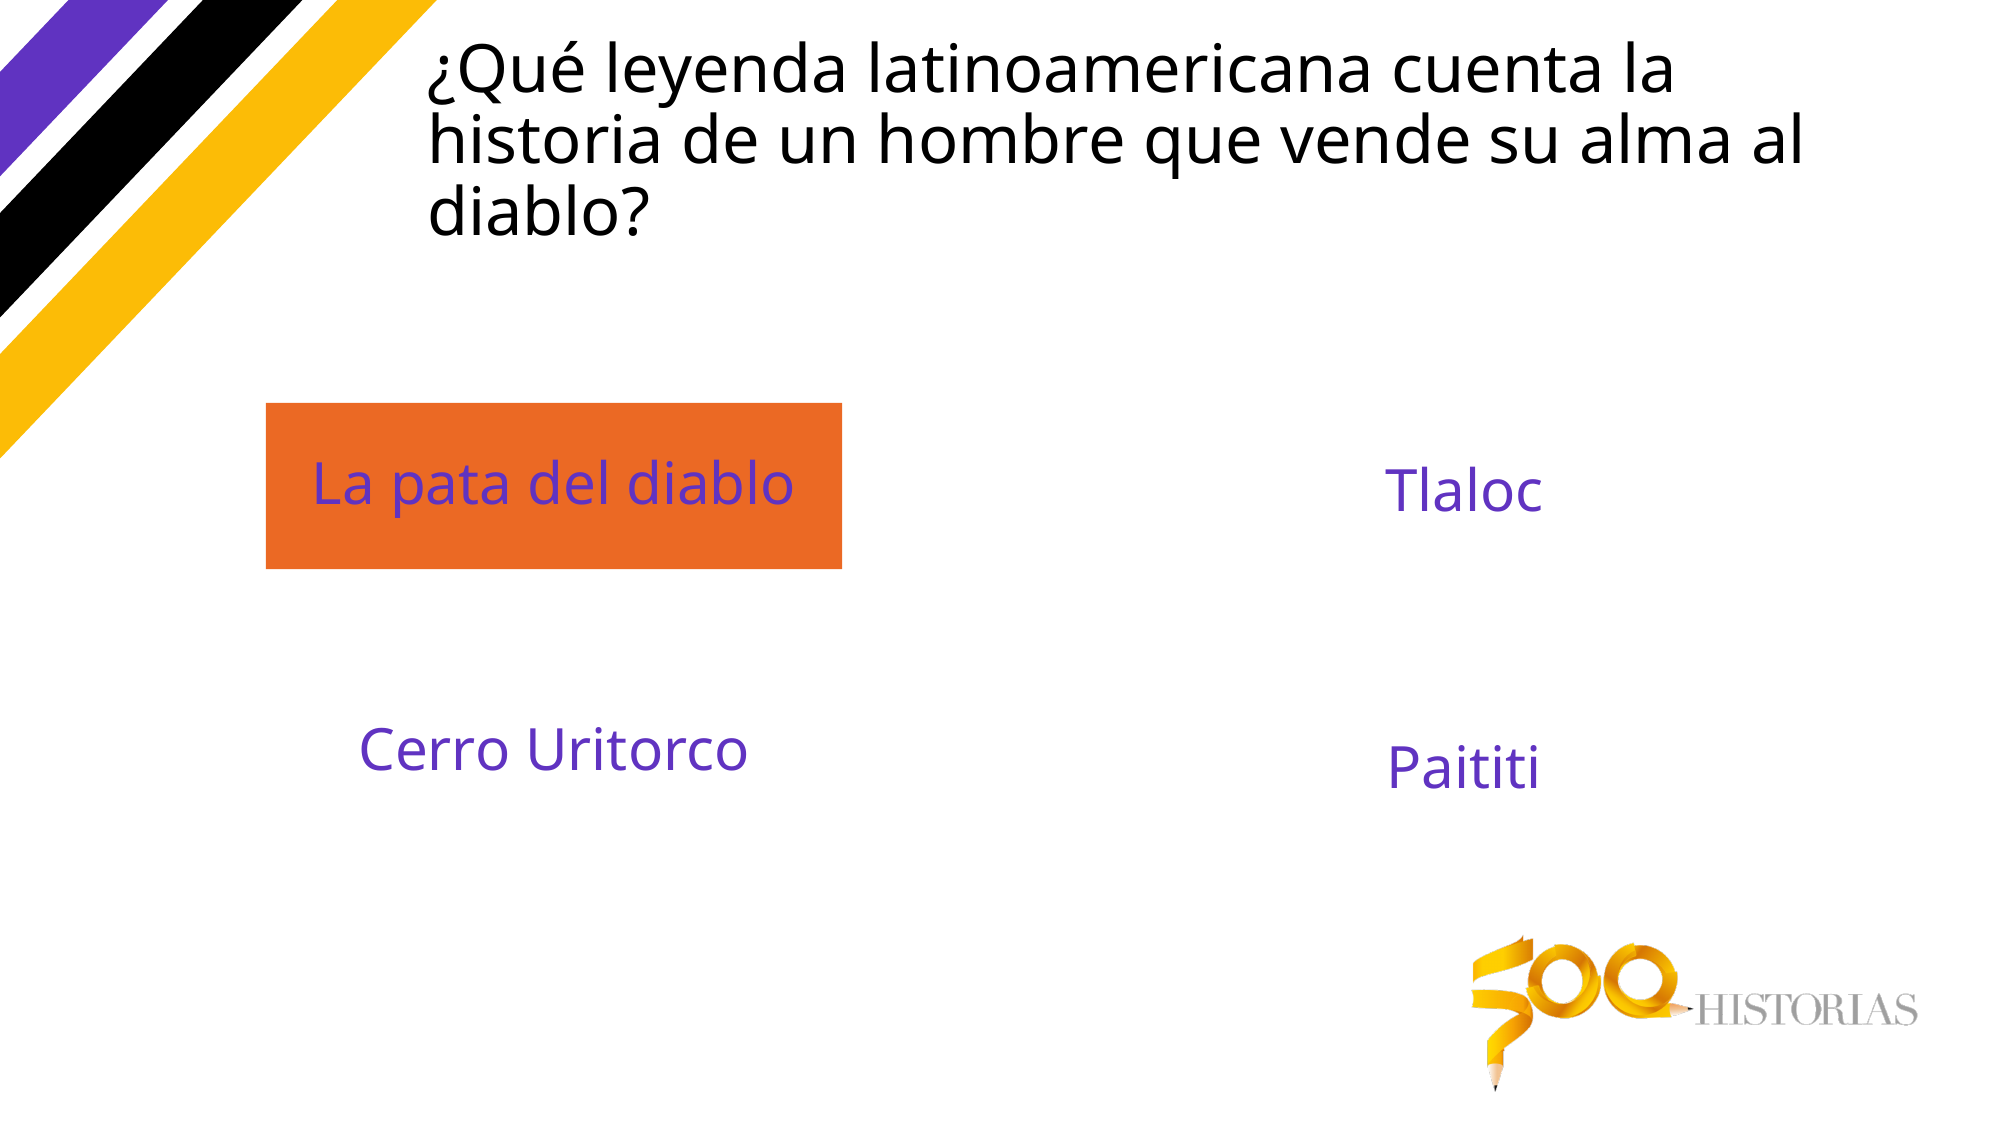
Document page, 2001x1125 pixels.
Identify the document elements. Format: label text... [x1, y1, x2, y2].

title ¿Qué leyenda latinoamericana cuenta la historia de un hombre que vende su alma al diablo? [412, 33, 1940, 252]
list La pata del diablo [265, 402, 843, 570]
list Paititi [1176, 686, 1753, 854]
list Tlaloc [1176, 409, 1753, 576]
list Cerro Uritorco [265, 668, 843, 835]
picture [1398, 909, 1975, 1104]
